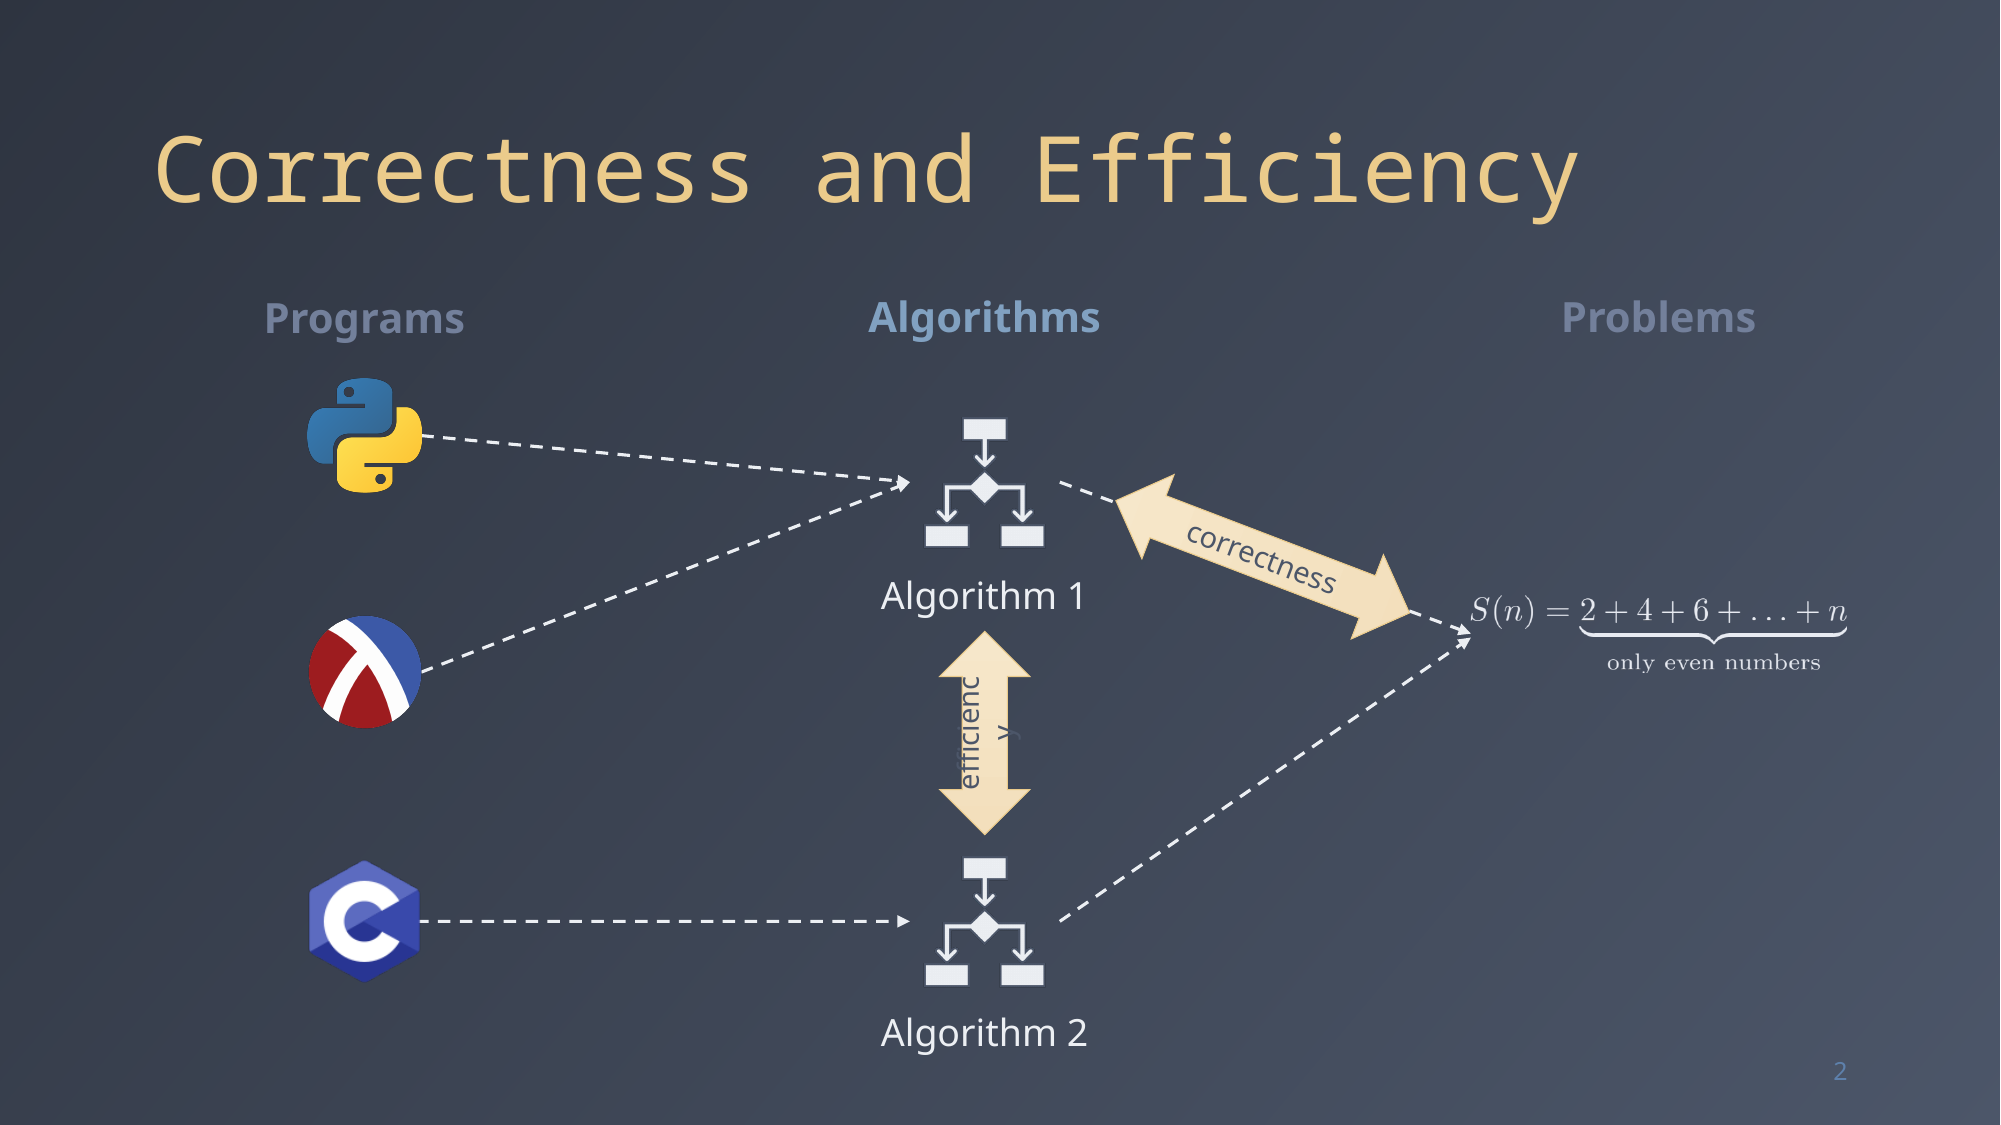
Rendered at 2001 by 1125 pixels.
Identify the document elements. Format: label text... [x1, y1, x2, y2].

text_box efficiency [938, 630, 1032, 836]
text_box Problems [1546, 283, 1772, 349]
text_box Algorithms [853, 283, 1117, 349]
picture [307, 615, 422, 729]
text_box Algorithm 2 [866, 1001, 1104, 1062]
picture [909, 846, 1060, 997]
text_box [421, 482, 910, 673]
text_box Algorithm 1 [910, 565, 1059, 625]
title Correctness and Efficiency [137, 26, 1863, 230]
picture [1470, 595, 1847, 673]
picture [307, 378, 422, 493]
text_box Programs [248, 284, 481, 350]
picture [909, 407, 1060, 558]
slide_number 2 [1738, 1042, 1863, 1103]
picture [295, 852, 434, 991]
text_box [1059, 637, 1471, 922]
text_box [422, 435, 910, 482]
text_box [1059, 482, 1471, 634]
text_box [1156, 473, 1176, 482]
